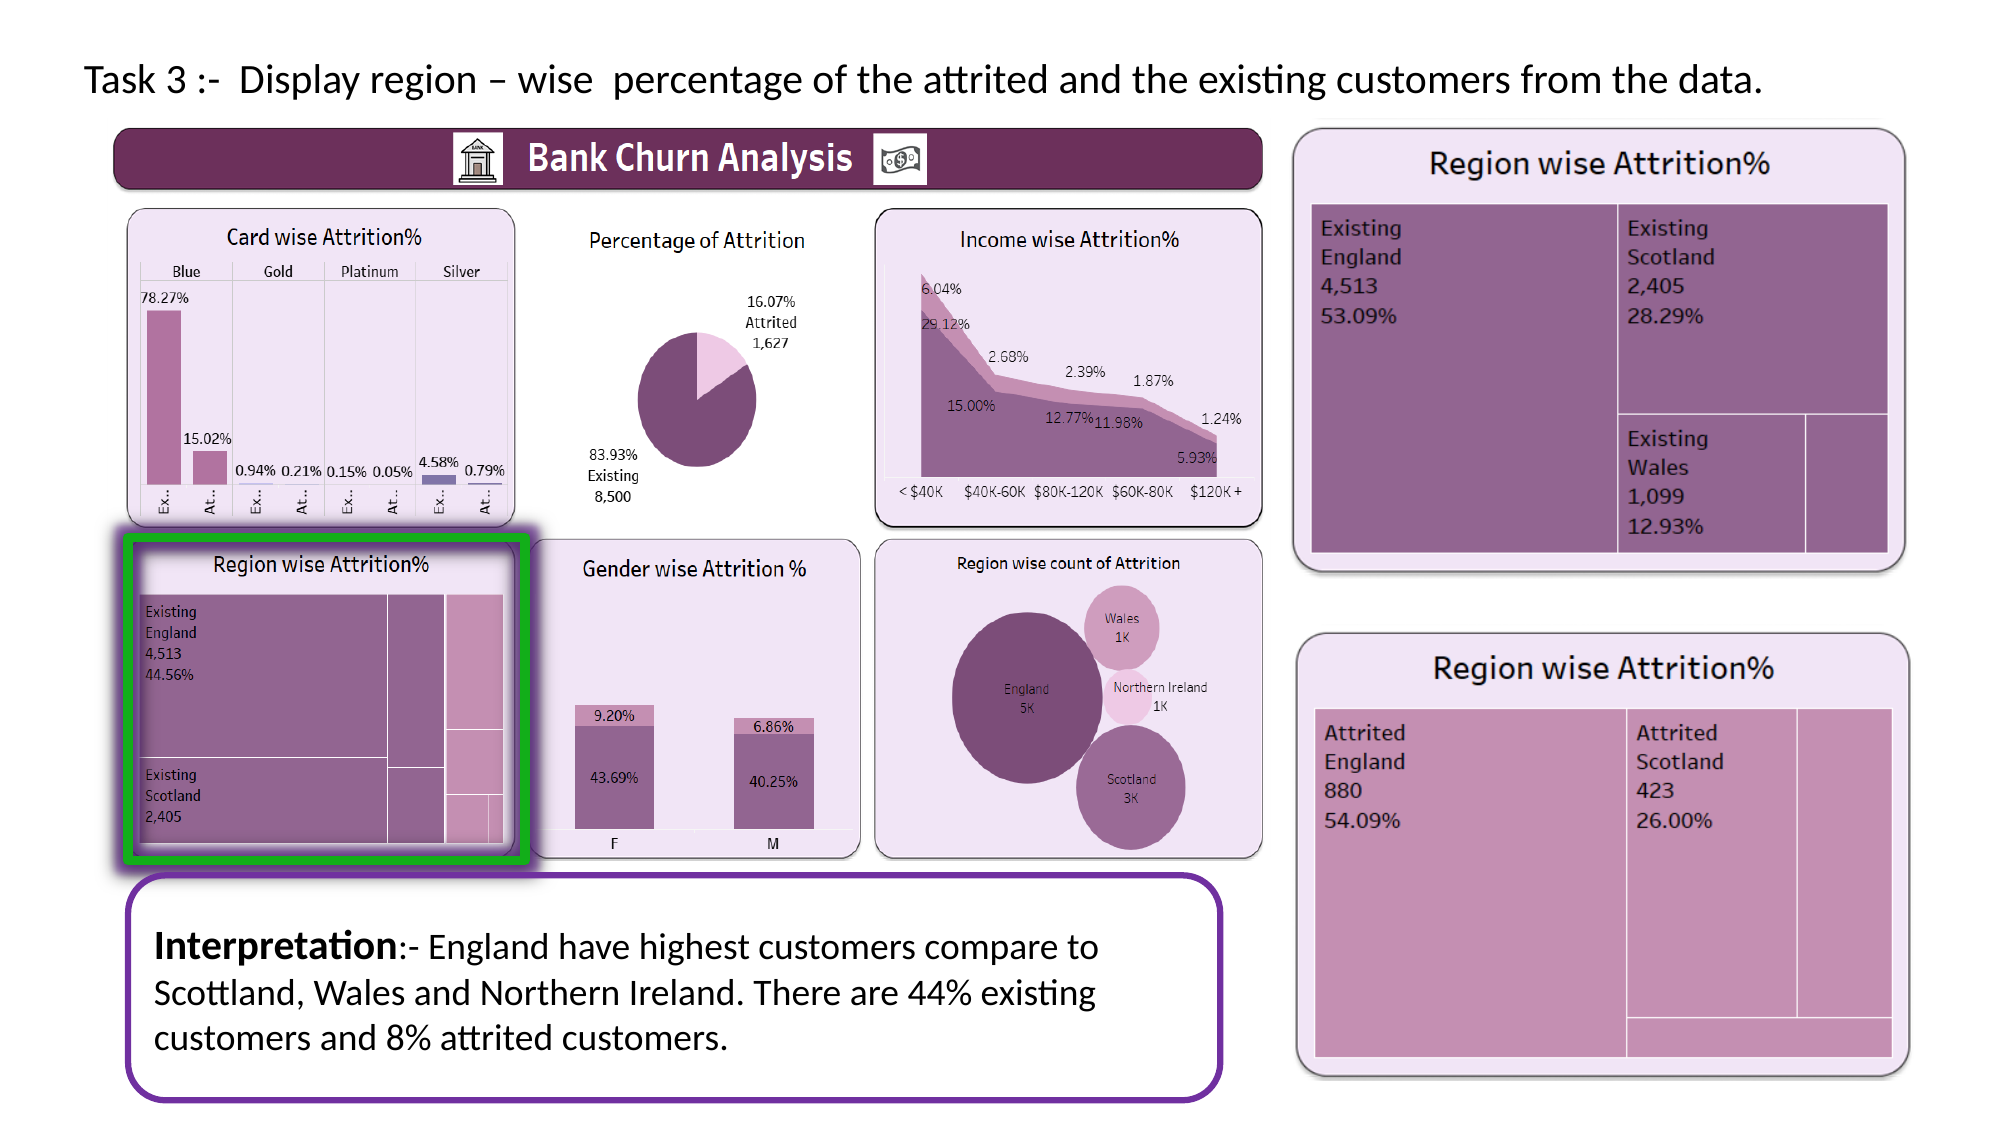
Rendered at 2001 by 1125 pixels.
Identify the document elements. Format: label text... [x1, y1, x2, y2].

picture [86, 118, 1917, 1081]
text_box Task 3 :- Display region – wise percentage of the attrited and the existing customers from the data. [69, 44, 1937, 109]
text_box Interpretation:- England have highest customers compare to Scottland, Wales and Northern Ireland. There are 44% existing customers and 8% attrited customers. [128, 875, 1221, 1101]
